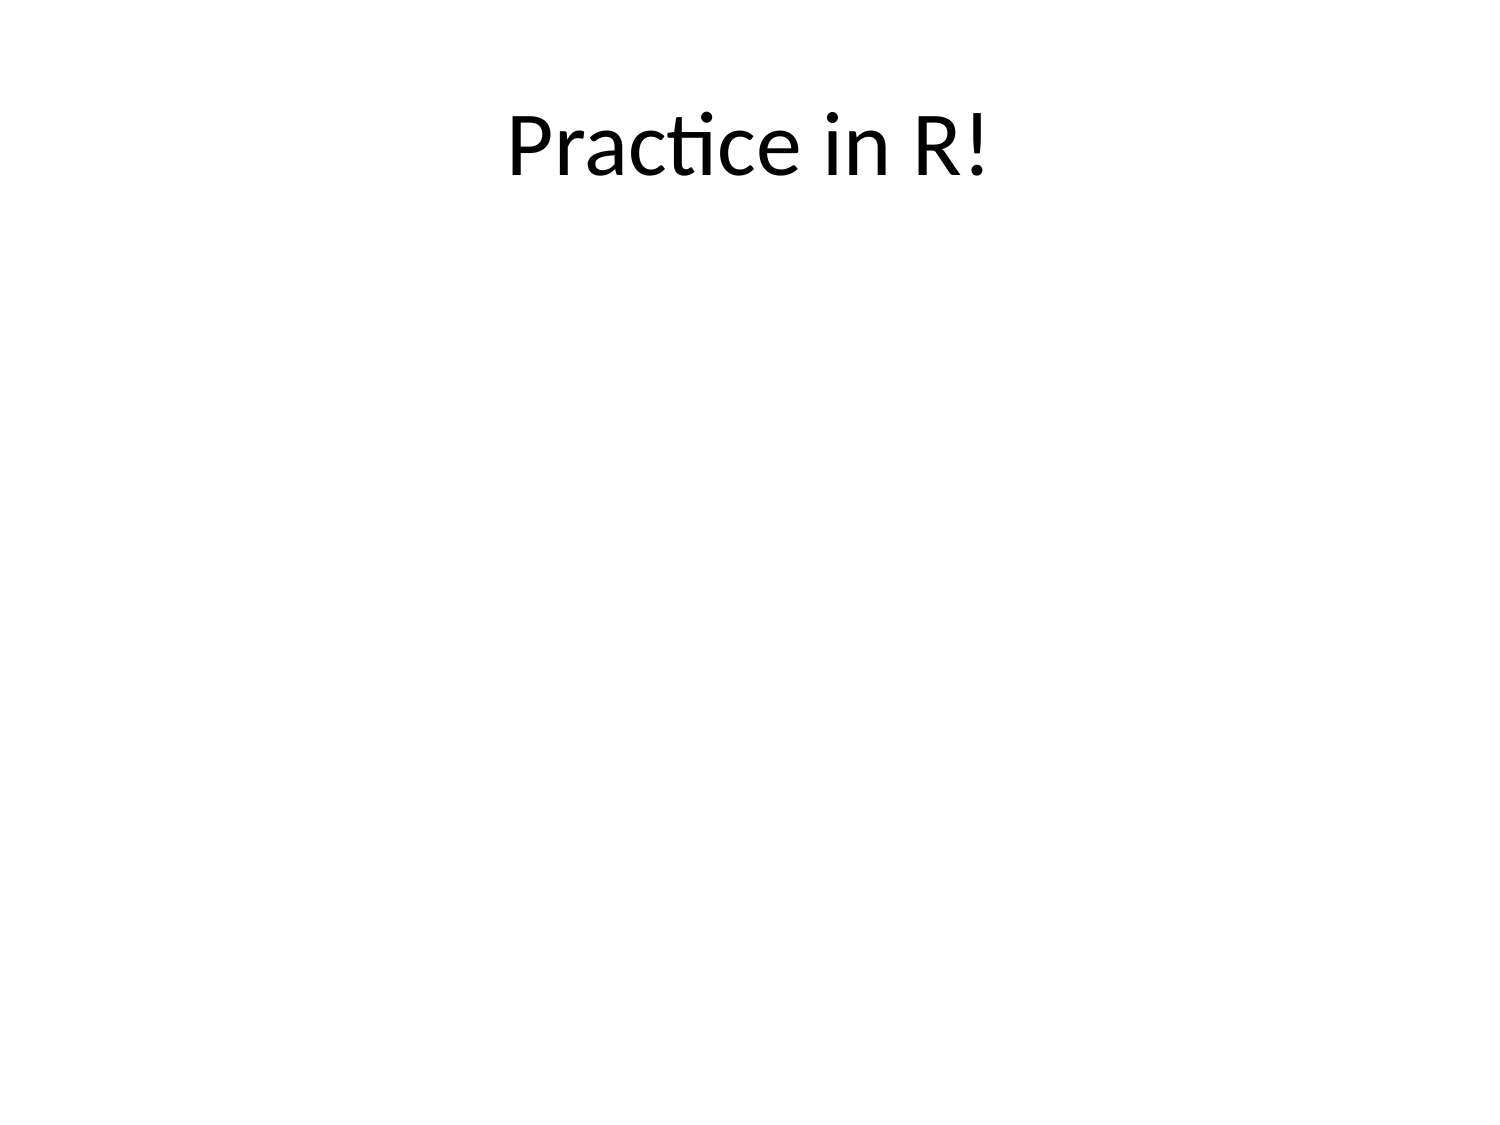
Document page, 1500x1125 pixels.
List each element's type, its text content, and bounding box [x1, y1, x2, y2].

title Practice in R! [75, 45, 1425, 233]
